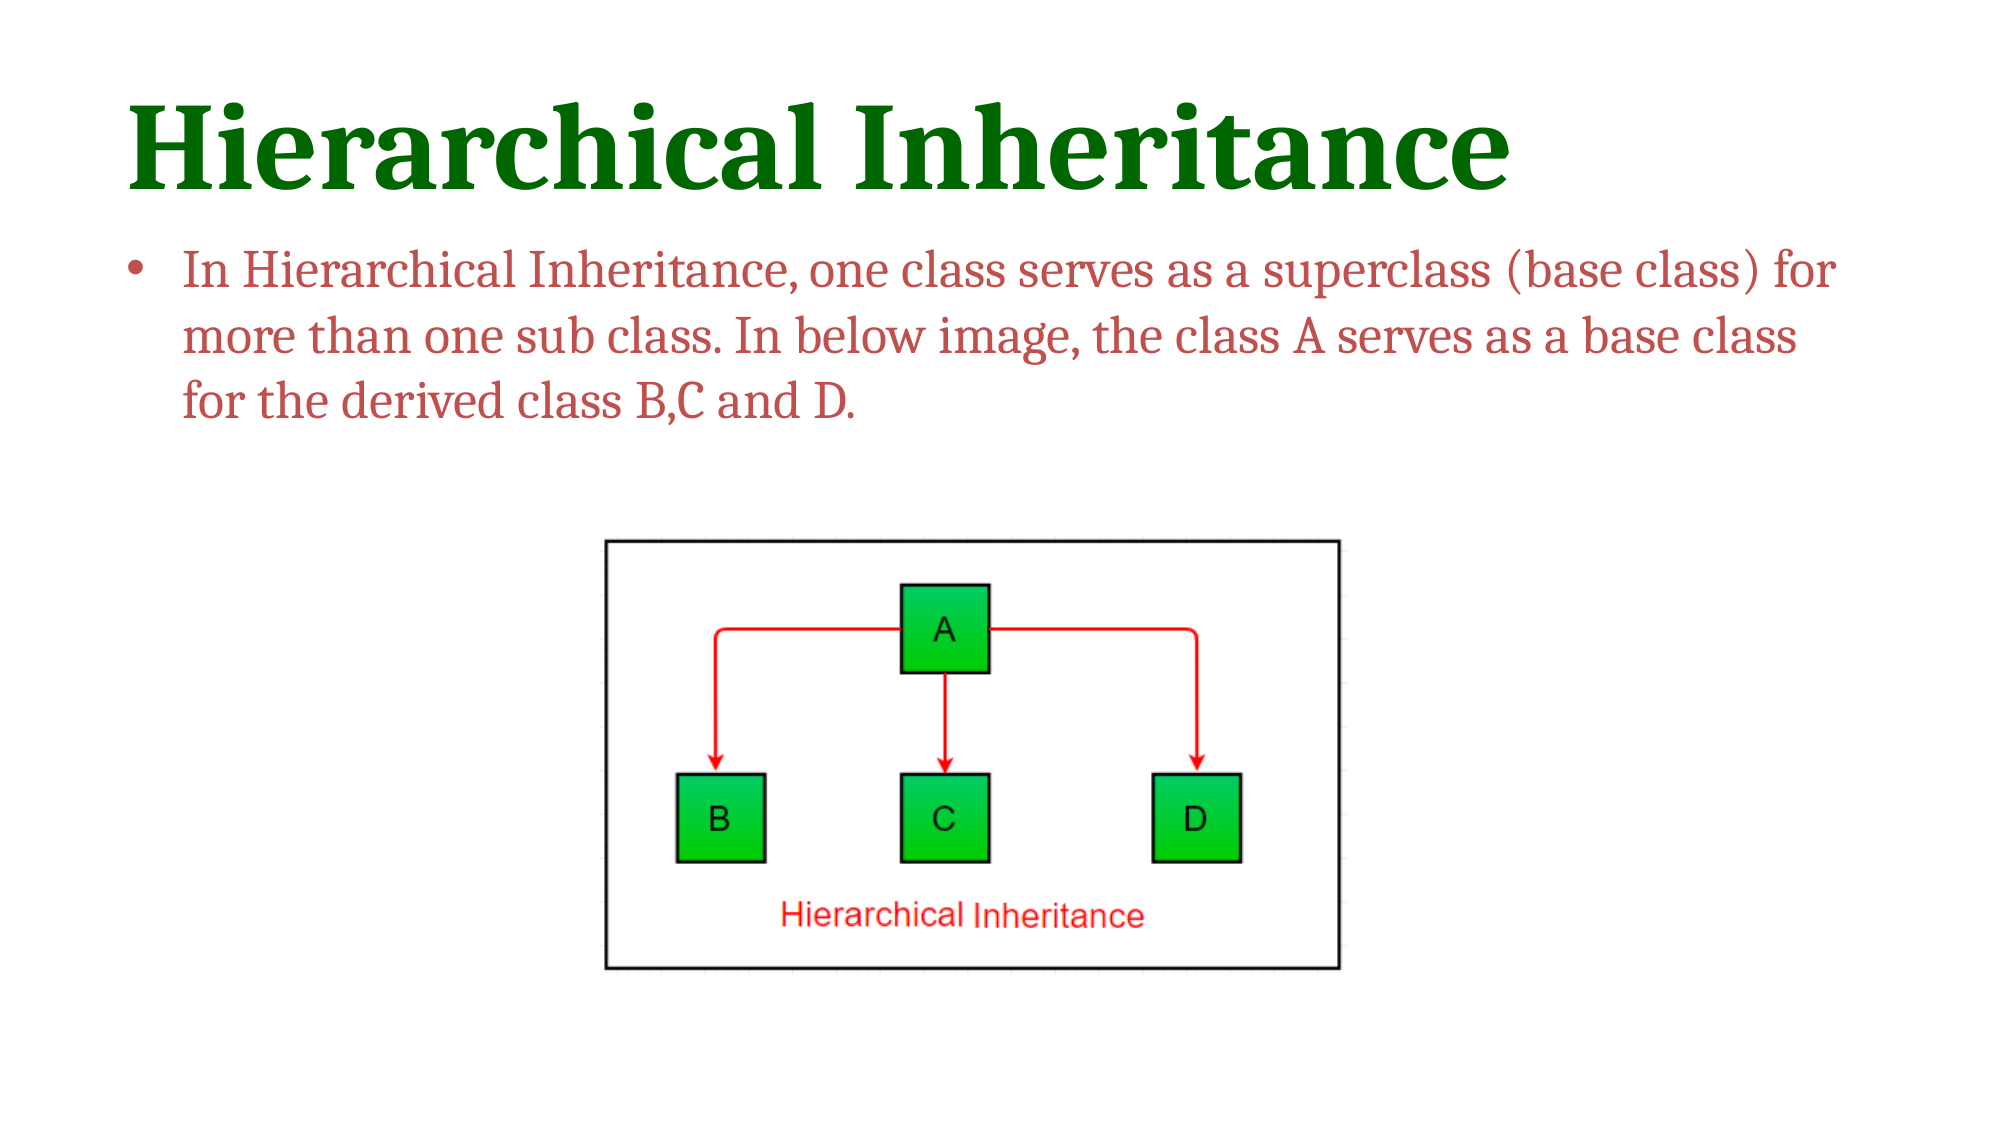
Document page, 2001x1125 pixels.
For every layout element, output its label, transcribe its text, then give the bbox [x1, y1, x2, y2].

list In Hierarchical Inheritance, one class serves as a superclass (base class) for more than one sub class. In below image, the class A serves as a base class for the derived class B,C and D. [111, 226, 1876, 1080]
title Hierarchical Inheritance [111, 53, 1879, 227]
picture [599, 537, 1348, 976]
